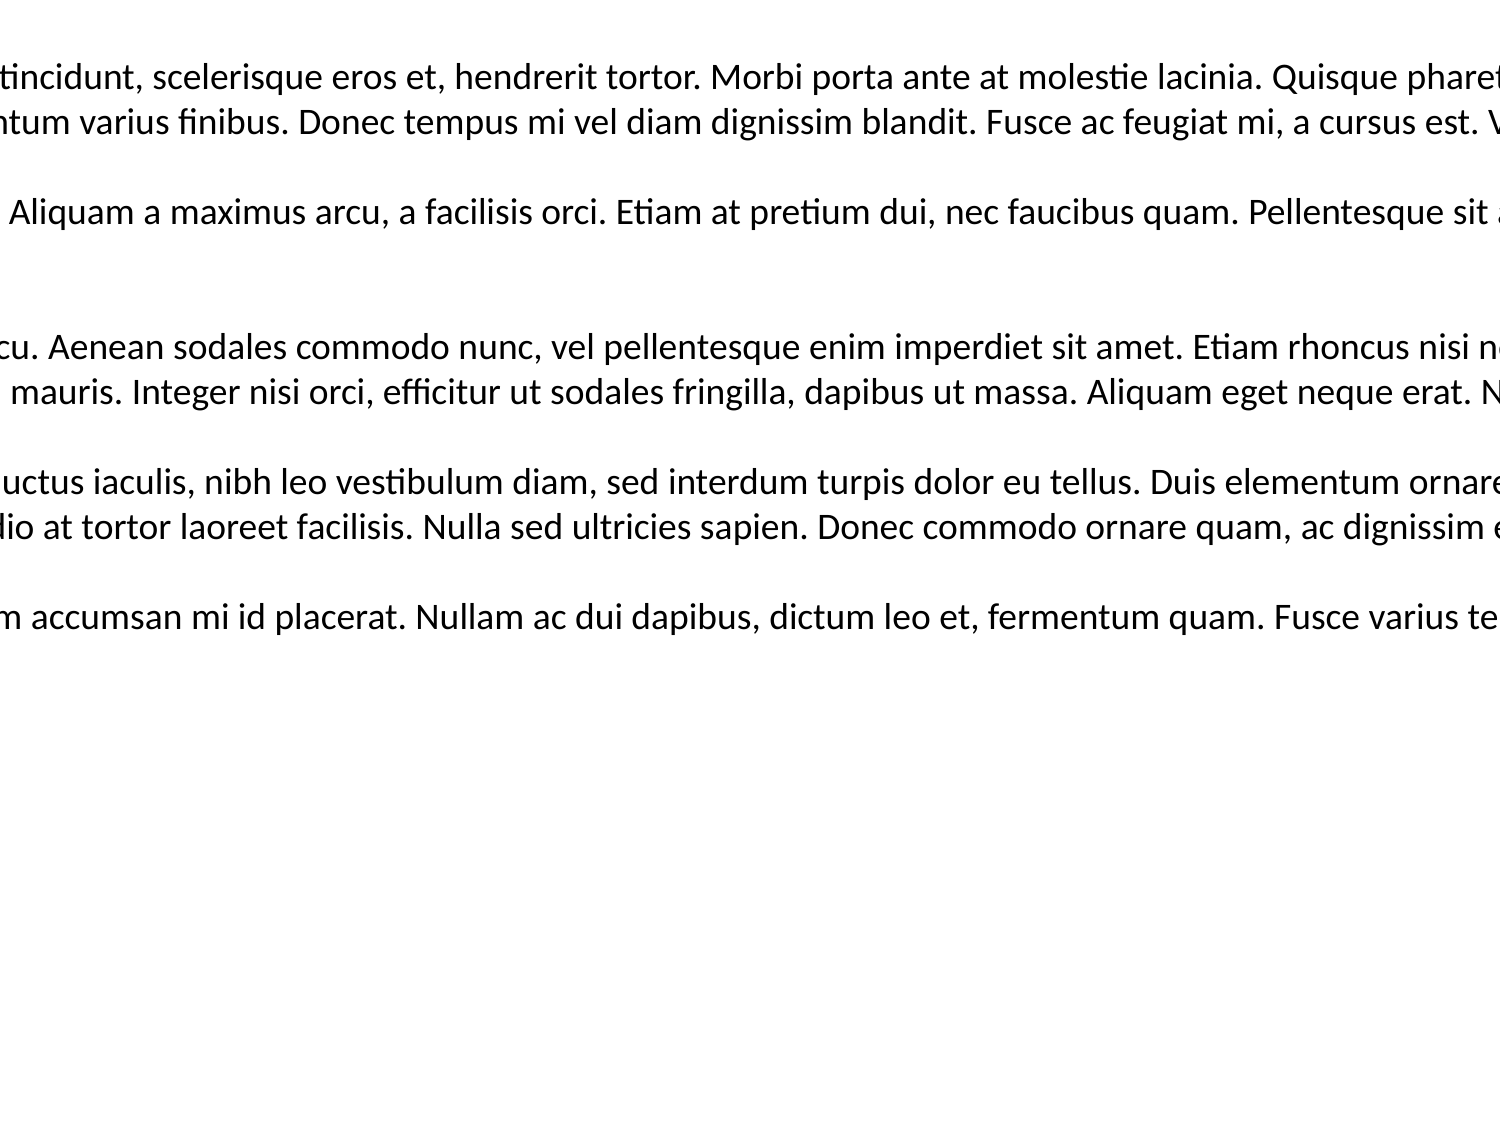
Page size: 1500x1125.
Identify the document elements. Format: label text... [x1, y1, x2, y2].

text_box Lorem ipsum dolor sit amet, consectetur adipiscing elit. Suspendisse maximus consequat eros, ut ultricies ex consectetur quis. Phasellus facilisis rhoncus magna sit amet pretium. Phasellus a dui tincidunt, scelerisque eros et, hendrerit tortor. Morbi porta ante at molestie lacinia. Quisque pharetra dolor eu tincidunt consequat. Nullam posuere purus nec dolor pretium, in placerat dui vestibulum. Sed eu mollis ex, non tristique tortor. Aenean orci erat, semper vitae neque in, blandit commodo purus. Nullam sit amet metus cursus, pulvinar orci ac, facilisis magna. Duis condimentum varius finibus. Donec tempus mi vel diam dignissim blandit. Fusce ac feugiat mi, a cursus est. Vestibulum elementum pulvinar mi at iaculis. Etiam id leo at lacus maximus gravida. Cras ornare libero a ipsum ullamcorper, vel ultricies risus finibus. Donec malesuada bibendum lorem, quis ultricies lorem dictum non. Mauris a cursus lacus. Praesent tincidunt quis mi ut sodales. Aliquam a maximus arcu, a facilisis orci. Etiam at pretium dui, nec faucibus quam. Pellentesque sit amet placerat odio, in ullamcorper lorem. Suspendisse lacus urna, consectetur et quam non, rutrum tempor mi. Pellentesque id ligula volutpat, suscipit nisl ullamcorper, consequat metus. Vivamus mattis tellus ac commodo blandit. Aenean sit amet sapien sapien. Morbi et hendrerit turpis, quis hendrerit arcu. Aenean sodales commodo nunc, vel pellentesque enim imperdiet sit amet. Etiam rhoncus nisi non ligula consequat volutpat. Integer dignissim elementum aliquet. In placerat dictum bibendum. Class aptent taciti sociosqu ad litora torquent per conubia nostra, per inceptos himenaeos. Maecenas luctus, tortor at aliquet pulvinar, odio mi feugiat sapien, vel ultrices nibh ligula id mauris. Integer nisi orci, efficitur ut sodales fringilla, dapibus ut massa. Aliquam eget neque erat. Nulla faucibus lacus sed justo malesuada tempus. Duis non sodales massa. Nunc at vestibulum mi, id ornare dolor. Quisque ut est posuere velit accumsan venenatis iaculis ut nisi. Sed luctus non ligula vitae ullamcorper. Integer at dapibus nulla. Phasellus ultrices, leo vel luctus iaculis, nibh leo vestibulum diam, sed interdum turpis dolor eu tellus. Duis elementum ornare viverra. Sed congue, arcu ac consectetur sodales, risus ipsum iaculis velit, in ultrices tellus felis eget justo. Vivamus eget dapibus dolor. Sed luctus tempus odio, eget porta eros posuere ac. Mauris sit amet consequat nunc, vel rutrum diam. In hac habitasse platea dictumst. Nullam ut odio at tortor laoreet facilisis. Nulla sed ultricies sapien. Donec commodo ornare quam, ac dignissim erat egestas id. Aliquam a mi ultrices, auctor sapien sed, hendrerit nisi. Mauris id tincidunt quam. Vivamus et ligula arcu. Aliquam ut vestibulum mauris. Nam vehicula odio quis tempus commodo. Aenean dictum accumsan mi id placerat. Nullam ac dui dapibus, dictum leo et, fermentum quam. Fusce varius tellus accumsan leo dapibus, quis ornare leo volutpat. Quisque purus sem, vestibulum a dapibus in, mollis non ex. Etiam tincidunt turpis et vehicula consectetur. Nunc ac neque turpis. [0, 0, 1500, 735]
